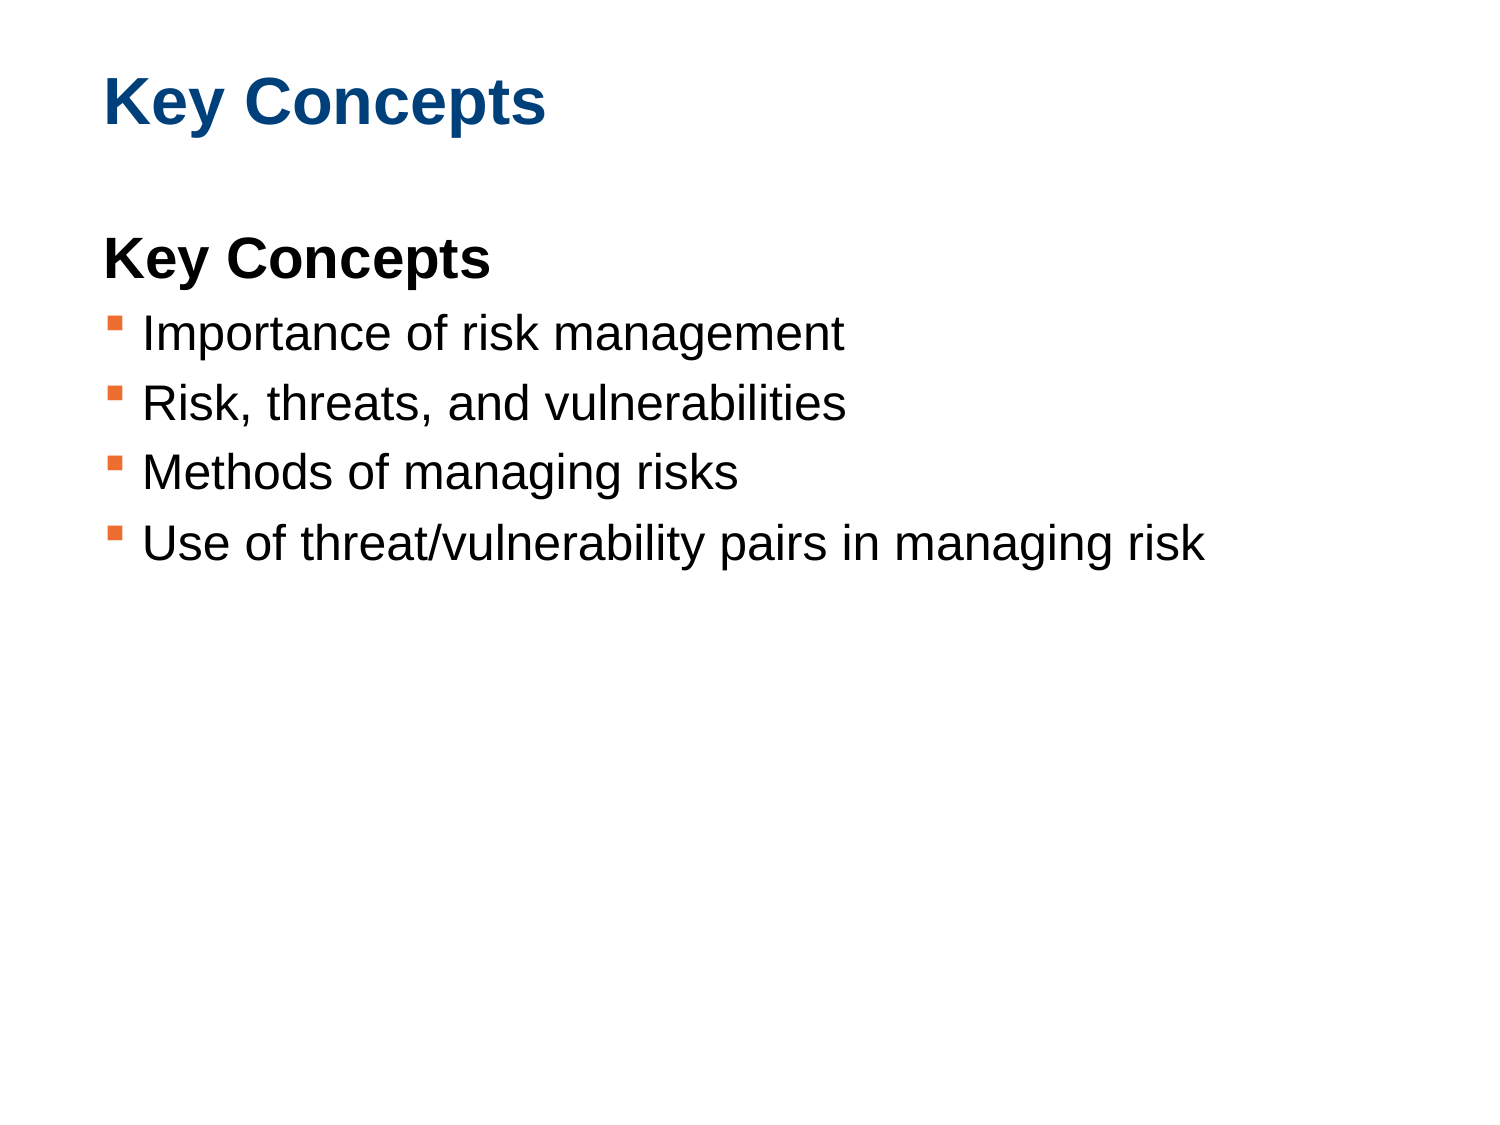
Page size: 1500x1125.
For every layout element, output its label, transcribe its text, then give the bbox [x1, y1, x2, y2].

list Key Concepts Importance of risk management Risk, threats, and vulnerabilities Methods of managing risks Use of threat/vulnerability pairs in managing risk [88, 212, 1451, 976]
title Key Concepts [88, 49, 1451, 212]
